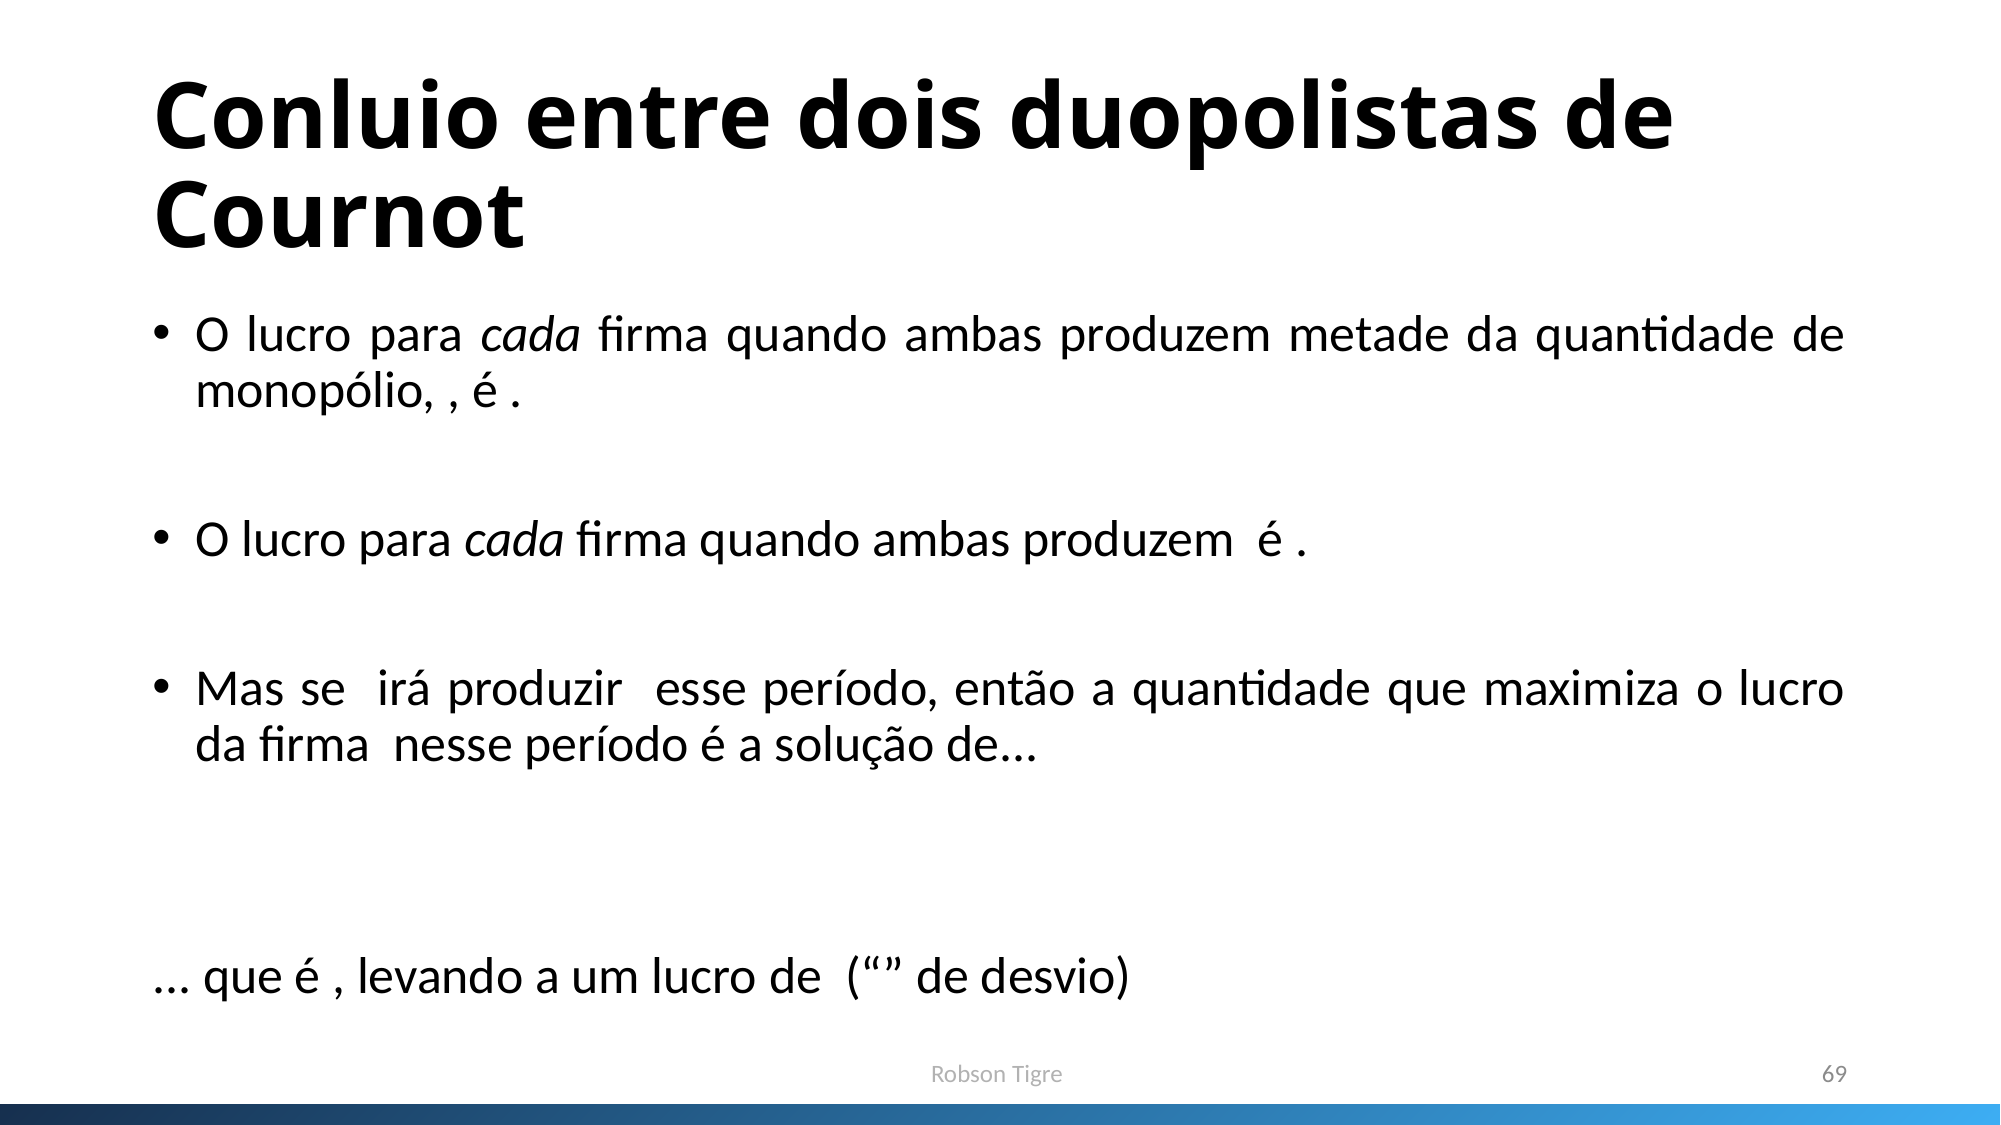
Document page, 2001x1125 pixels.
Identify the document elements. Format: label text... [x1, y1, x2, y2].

footer Robson Tigre [662, 1042, 1338, 1103]
slide_number 69 [1412, 1042, 1863, 1103]
title Conluio entre dois duopolistas de Cournot [137, 59, 1863, 278]
